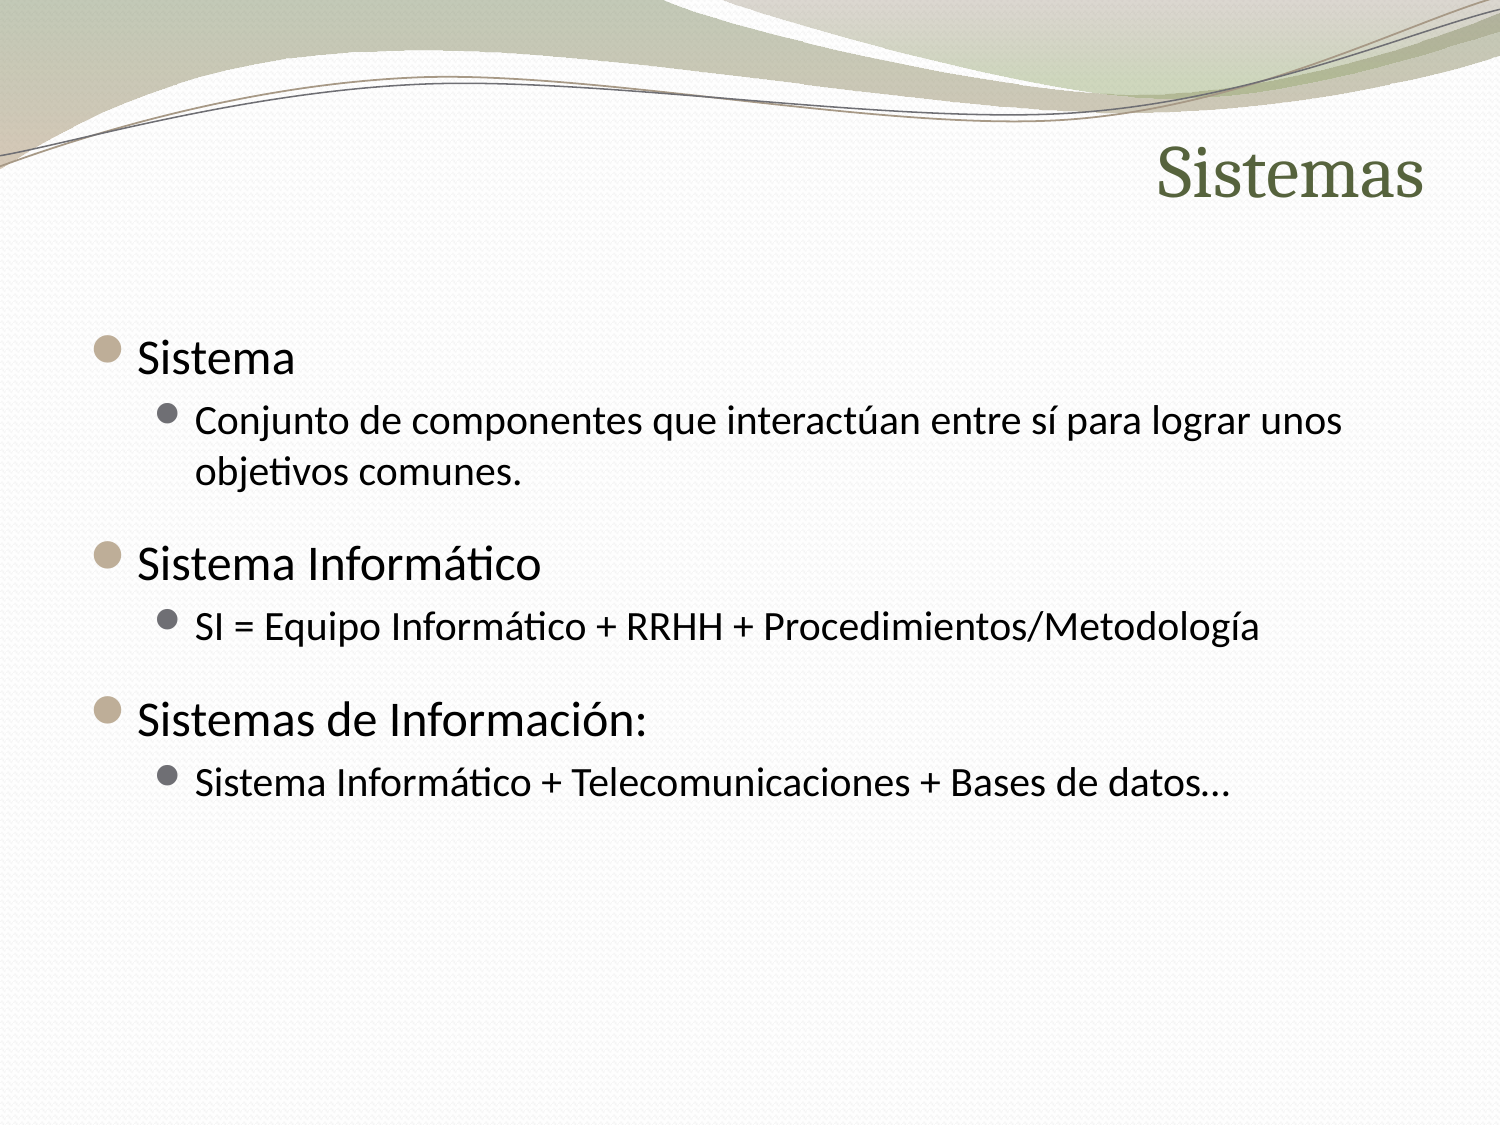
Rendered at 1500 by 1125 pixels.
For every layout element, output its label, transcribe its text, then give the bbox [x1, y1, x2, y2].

title Sistemas [75, 115, 1425, 303]
list Sistema Conjunto de componentes que interactúan entre sí para lograr unos objetivos comunes. Sistema Informático SI = Equipo Informático + RRHH + Procedimientos/Metodología Sistemas de Información: Sistema Informático + Telecomunicaciones + Bases de datos… [75, 317, 1425, 1038]
